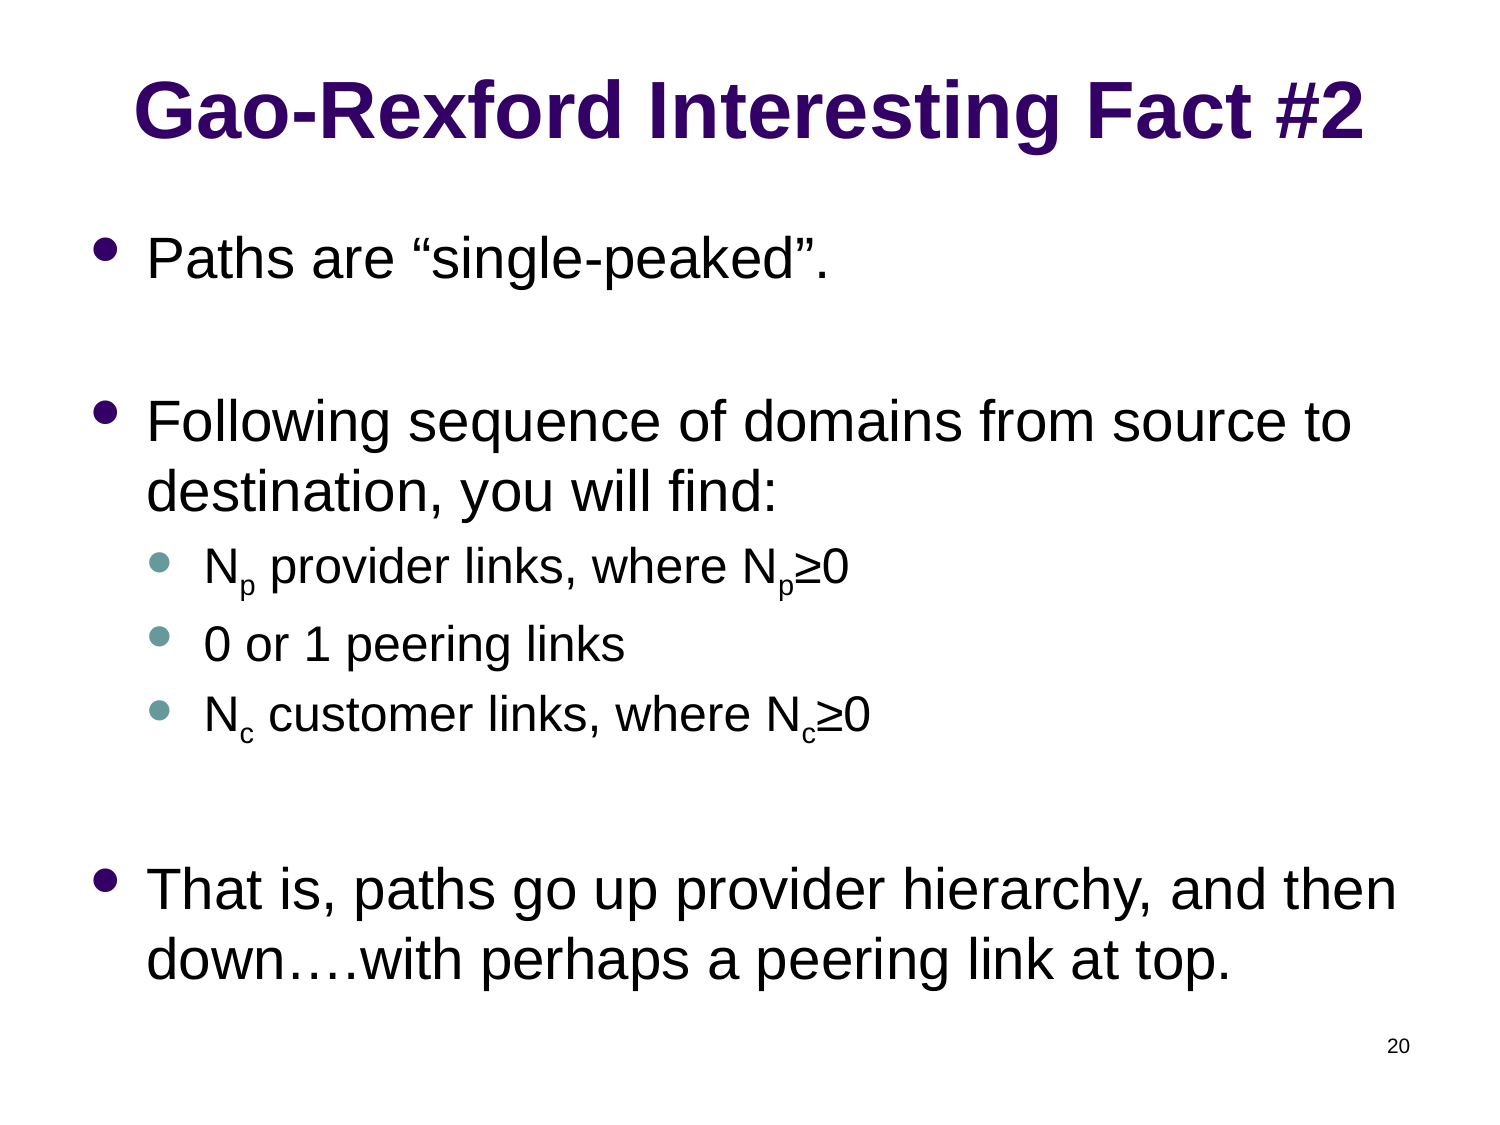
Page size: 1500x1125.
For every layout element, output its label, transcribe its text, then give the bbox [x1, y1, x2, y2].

title Gao-Rexford Interesting Fact #2 [0, 20, 1500, 163]
slide_number 20 [1074, 1024, 1426, 1101]
list Paths are “single-peaked”. Following sequence of domains from source to destination, you will find: Np provider links, where Np≥0 0 or 1 peering links Nc customer links, where Nc≥0 That is, paths go up provider hierarchy, and then down….with perhaps a peering link at top. [75, 212, 1475, 1006]
